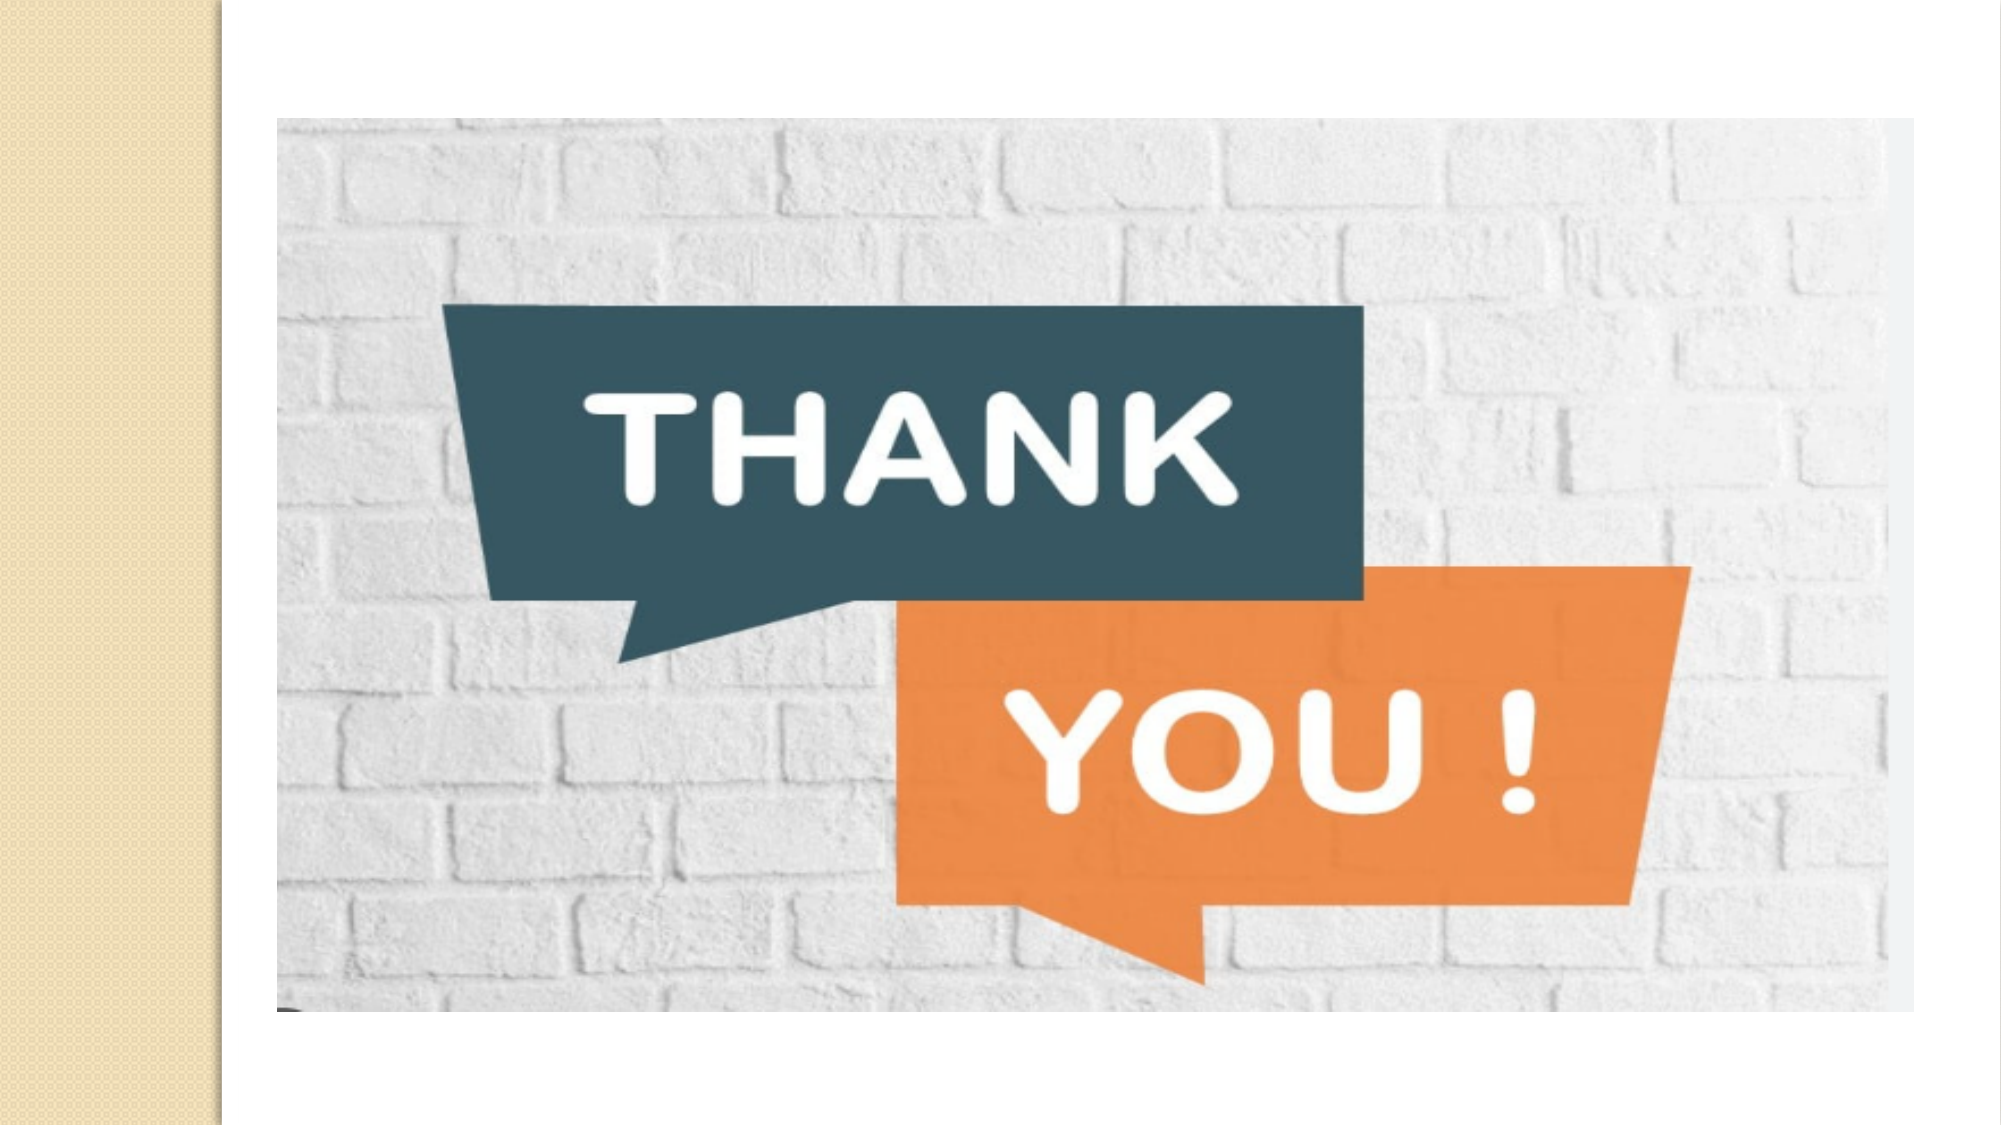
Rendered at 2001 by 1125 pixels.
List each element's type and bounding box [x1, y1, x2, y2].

picture [277, 117, 1915, 1012]
